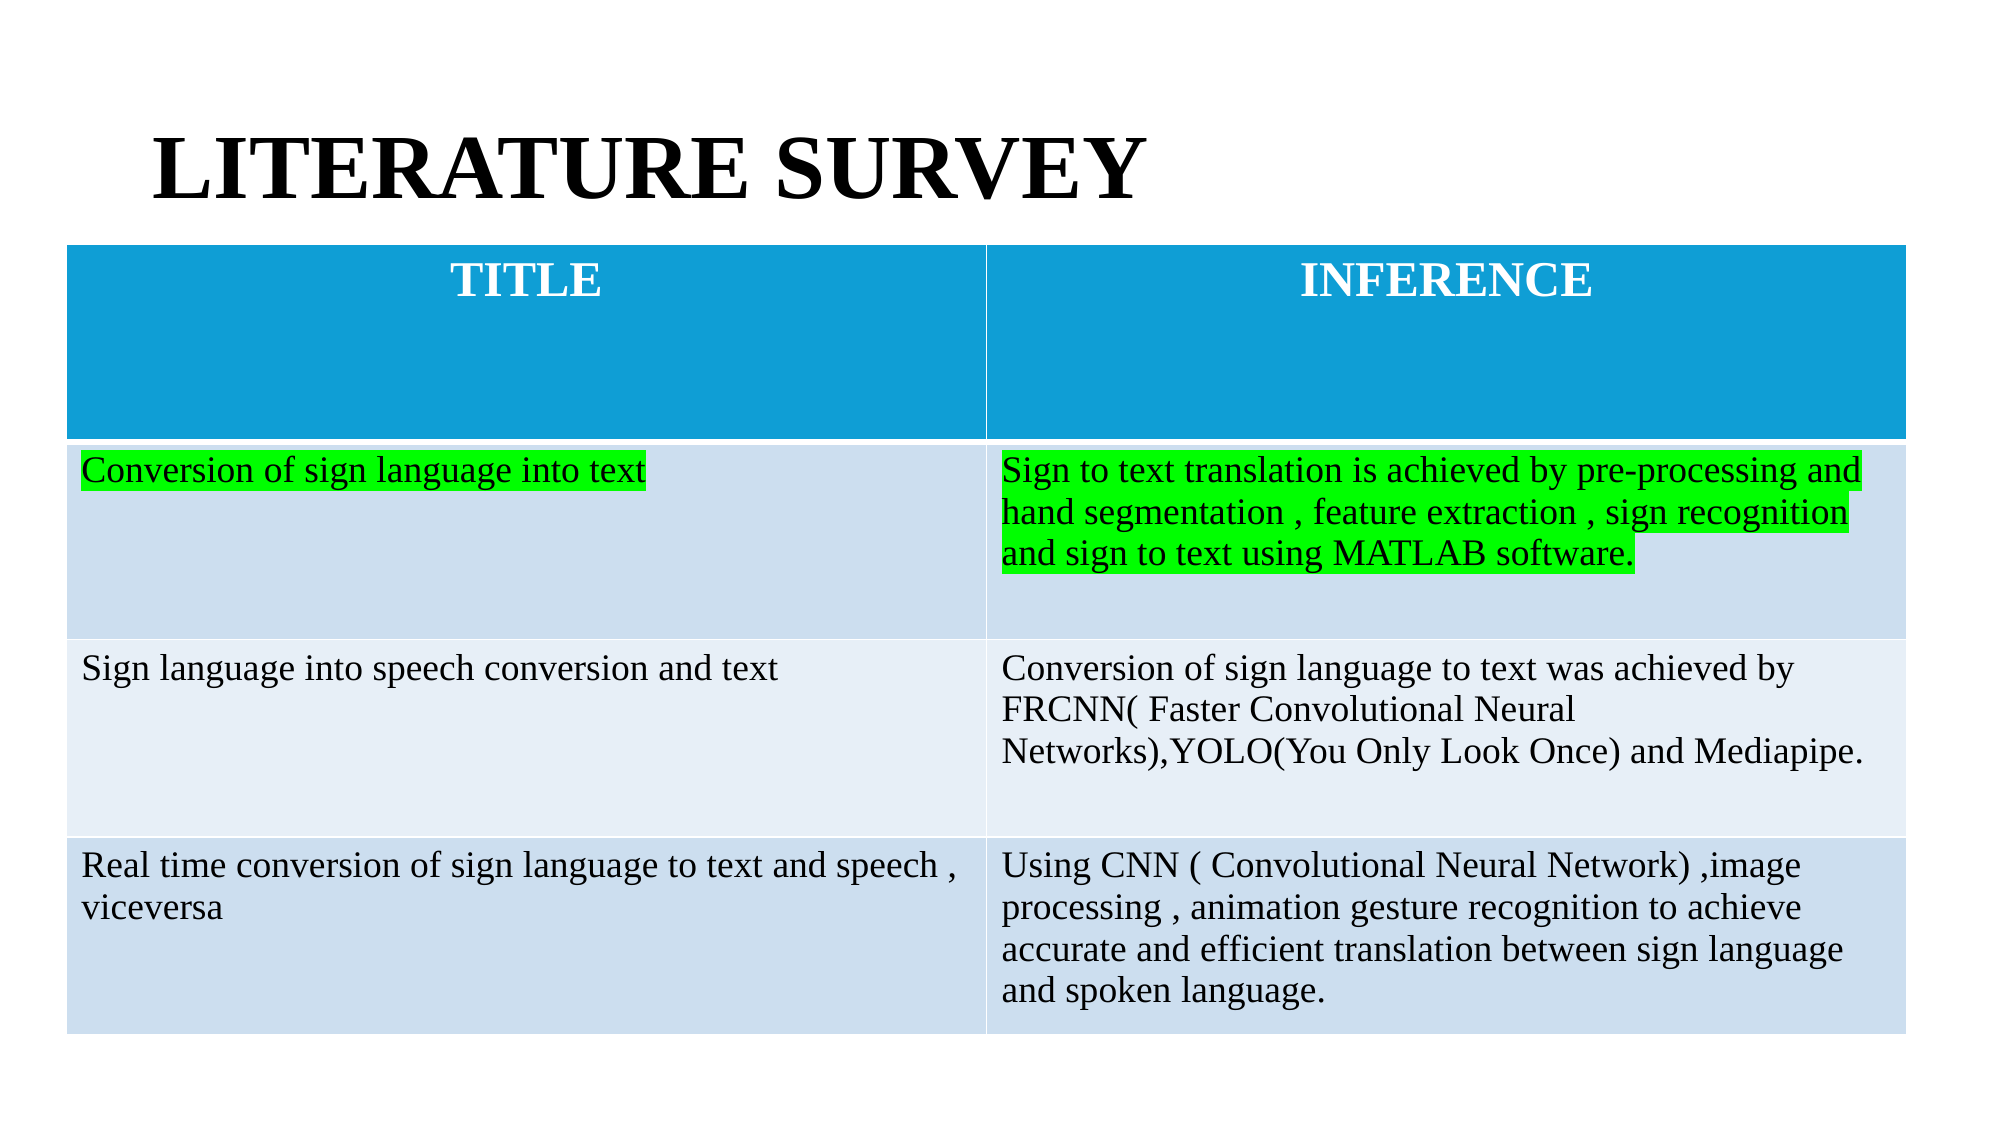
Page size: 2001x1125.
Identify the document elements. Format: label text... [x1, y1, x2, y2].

table_header INFERENCE [987, 245, 1906, 439]
table_cell Conversion of sign language into text [67, 445, 986, 639]
title LITERATURE SURVEY [137, 59, 1863, 243]
table_header TITLE [67, 245, 986, 439]
table_cell Sign language into speech conversion and text [67, 640, 986, 836]
table_cell Using CNN ( Convolutional Neural Network) ,image processing , animation gesture recognition to achieve accurate and efficient translation between sign language and spoken language. [987, 838, 1906, 1034]
table_cell Sign to text translation is achieved by pre-processing and hand segmentation , feature extraction , sign recognition and sign to text using MATLAB software. [987, 445, 1906, 639]
table_cell Conversion of sign language to text was achieved by FRCNN( Faster Convolutional Neural Networks),YOLO(You Only Look Once) and Mediapipe. [987, 640, 1906, 836]
table_cell Real time conversion of sign language to text and speech , viceversa [67, 838, 986, 1034]
